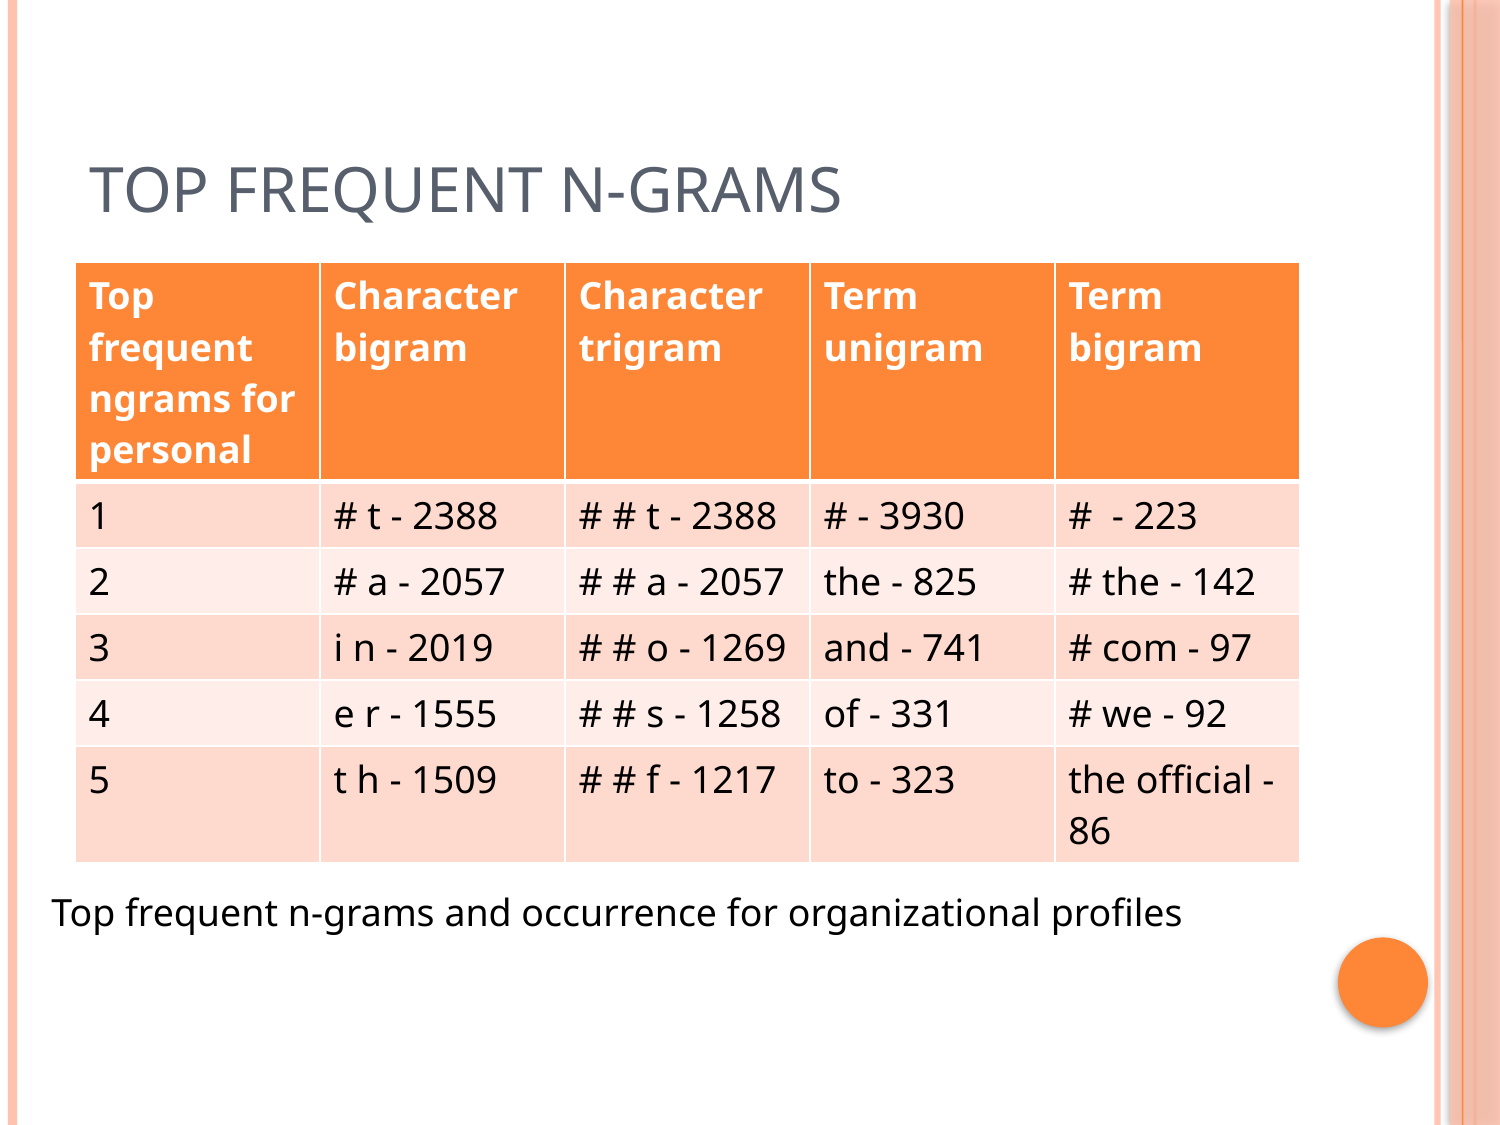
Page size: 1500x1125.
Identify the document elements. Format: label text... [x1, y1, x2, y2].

table_cell to - 323 [811, 747, 1054, 862]
table_header Character trigram [566, 263, 809, 479]
table_header Character bigram [321, 263, 564, 479]
table_cell i n - 2019 [321, 615, 564, 679]
text_box Top frequent n-grams and occurrence for organizational profiles [36, 881, 1199, 942]
table_cell # com - 97 [1056, 615, 1299, 679]
table_cell # - 223 [1056, 484, 1299, 547]
table_cell 1 [76, 484, 319, 547]
table_cell # a - 2057 [321, 549, 564, 613]
table_cell # # t - 2388 [566, 484, 809, 547]
table_cell 5 [76, 747, 319, 862]
table_cell the - 825 [811, 549, 1054, 613]
title Top Frequent N-grams [75, 45, 1300, 233]
table_header Term unigram [811, 263, 1054, 479]
table_cell and - 741 [811, 615, 1054, 679]
table_cell # # o - 1269 [566, 615, 809, 679]
table_cell e r - 1555 [321, 681, 564, 745]
table_cell # t - 2388 [321, 484, 564, 547]
table_cell t h - 1509 [321, 747, 564, 862]
table_cell of - 331 [811, 681, 1054, 745]
table_cell 2 [76, 549, 319, 613]
table_cell # - 3930 [811, 484, 1054, 547]
table_cell 4 [76, 681, 319, 745]
table_header Top frequent ngrams for personal [76, 263, 319, 479]
table_cell # we - 92 [1056, 681, 1299, 745]
table_cell # # f - 1217 [566, 747, 809, 862]
table_cell 3 [76, 615, 319, 679]
table_cell # the - 142 [1056, 549, 1299, 613]
table_cell the official - 86 [1056, 747, 1299, 862]
table_cell # # s - 1258 [566, 681, 809, 745]
table_cell # # a - 2057 [566, 549, 809, 613]
table_header Term bigram [1056, 263, 1299, 479]
